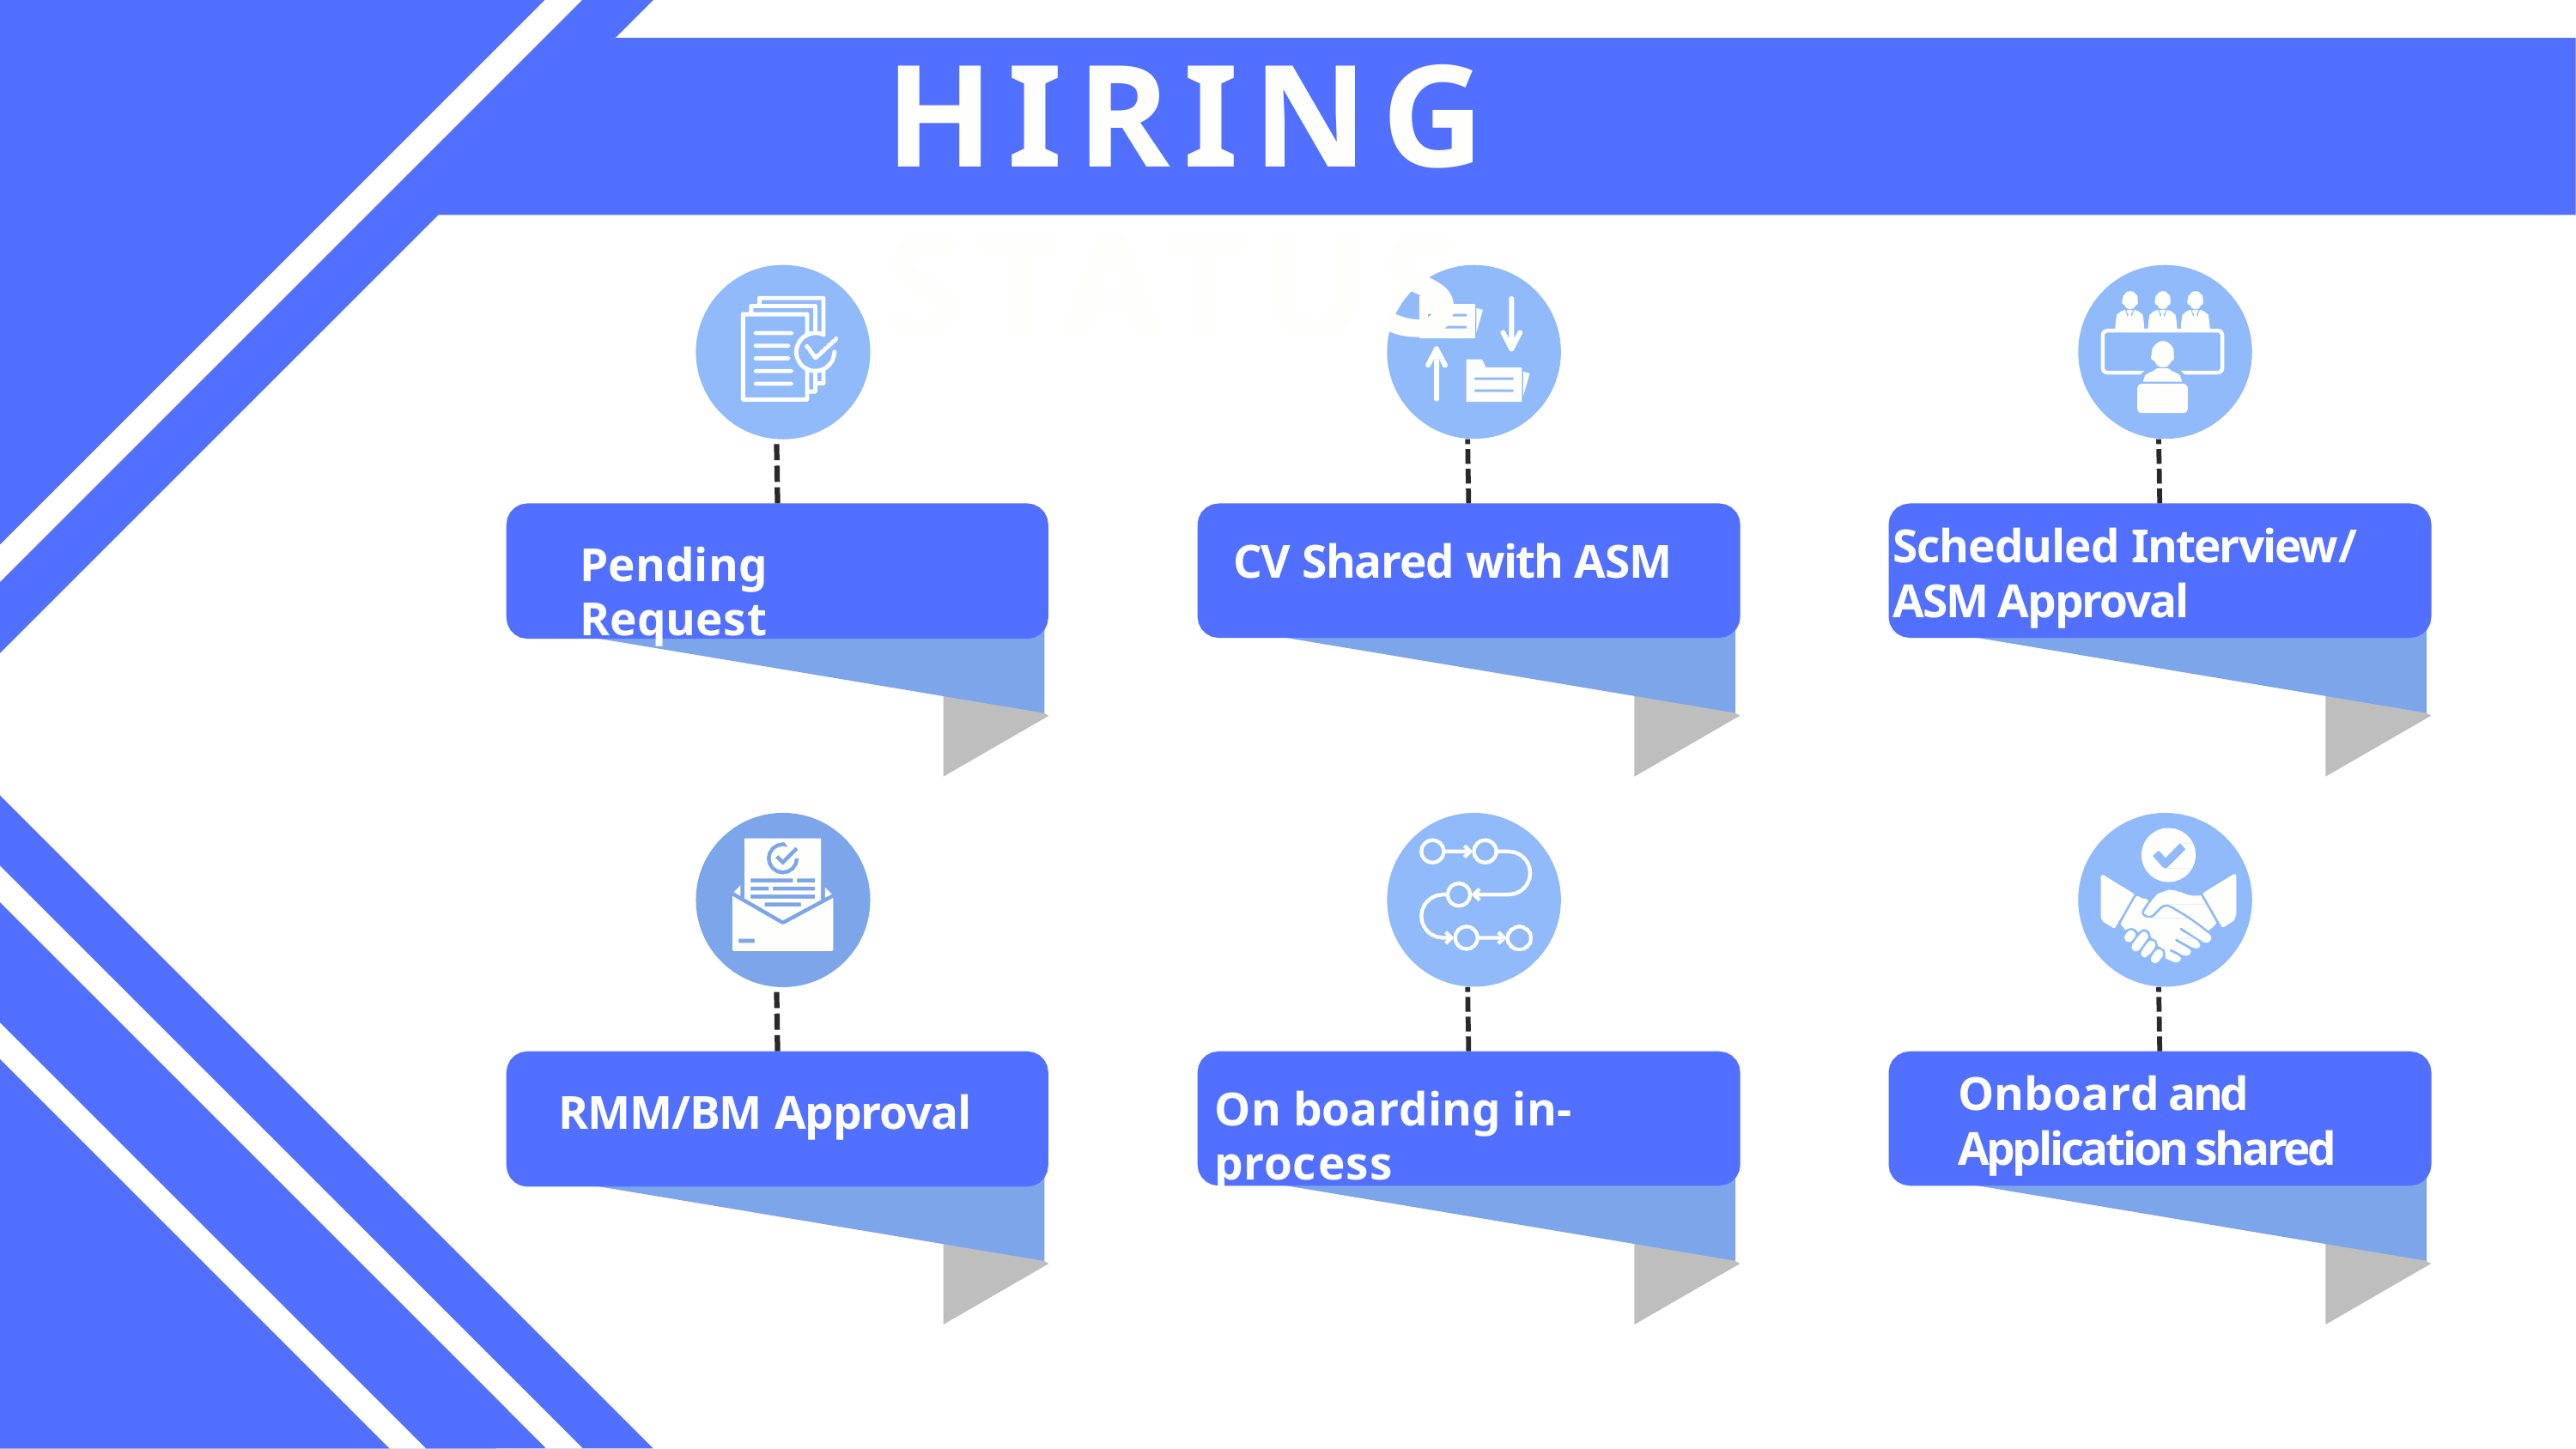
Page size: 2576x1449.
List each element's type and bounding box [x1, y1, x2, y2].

text_box [1419, 838, 1533, 952]
text_box [506, 812, 1049, 1325]
text_box [0, 0, 2576, 654]
text_box [506, 443, 1049, 777]
text_box [1888, 812, 2432, 1325]
text_box [0, 795, 654, 1449]
text_box [1888, 264, 2432, 778]
text_box [1197, 439, 1741, 777]
text_box [1197, 812, 1741, 1325]
text_box [2100, 290, 2225, 414]
text_box [740, 295, 838, 403]
